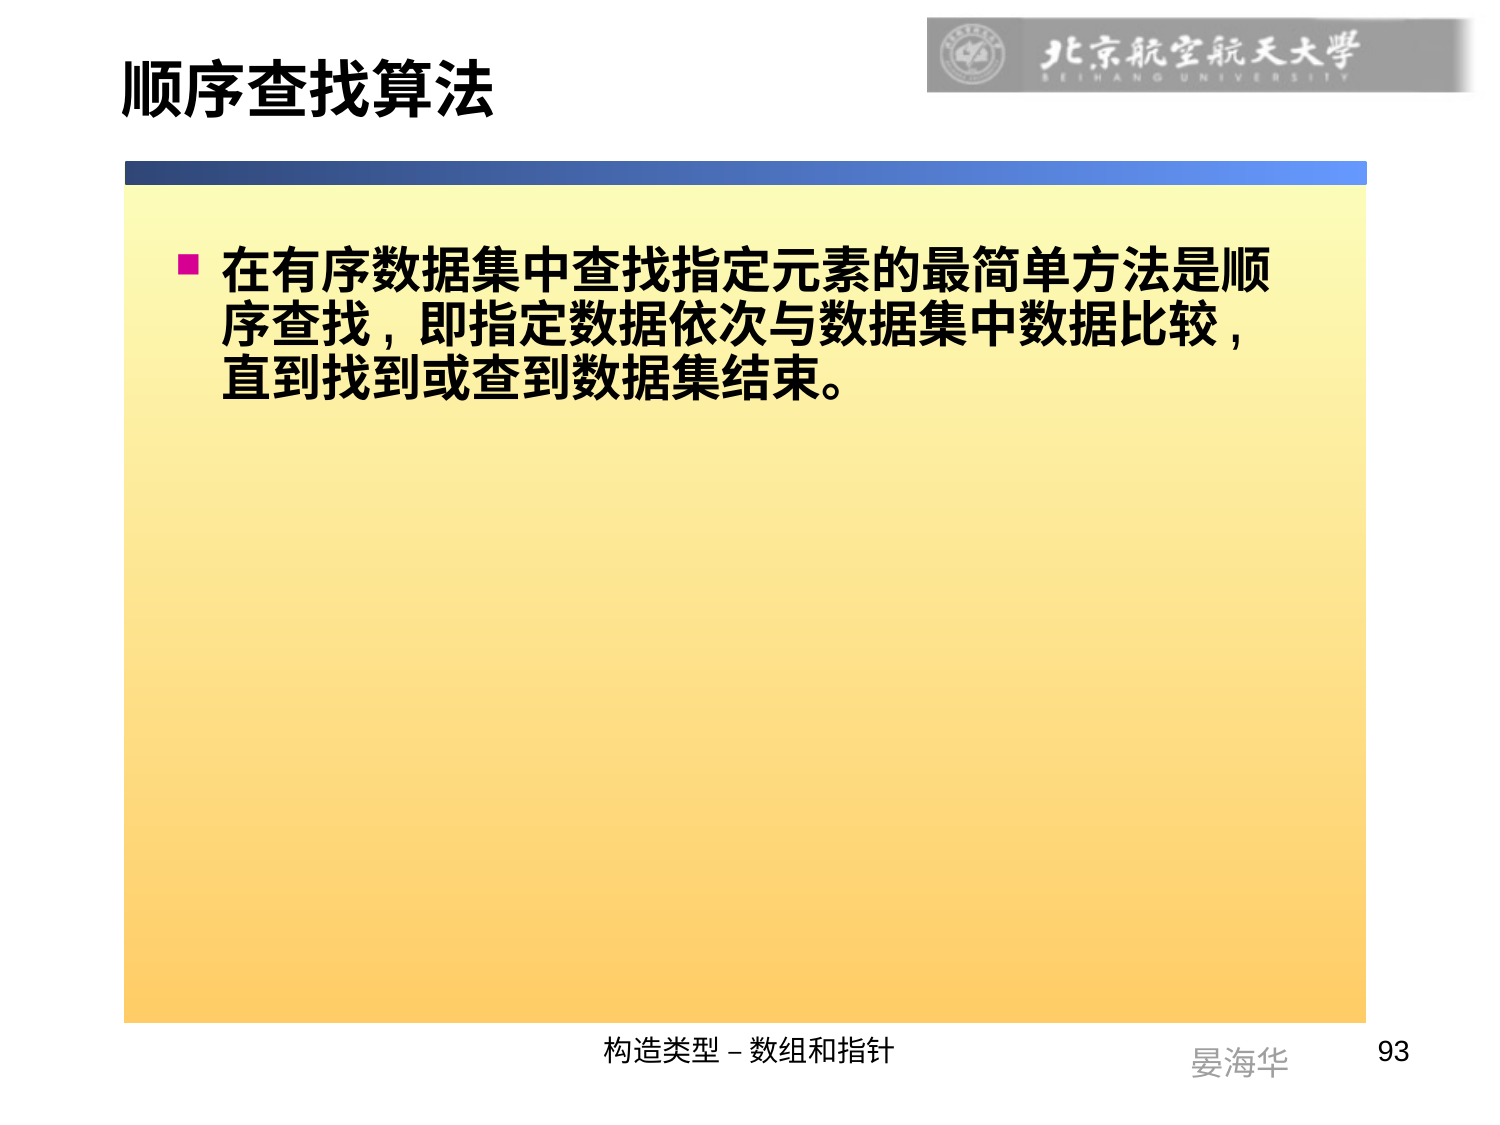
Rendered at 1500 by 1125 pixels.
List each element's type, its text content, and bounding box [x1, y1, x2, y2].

footer 构造类型 – 数组和指针 [512, 1024, 988, 1103]
picture [927, 0, 1500, 102]
title 顺序查找算法 [105, 25, 1450, 164]
slide_number 93 [1074, 1024, 1426, 1103]
list 在有序数据集中查找指定元素的最简单方法是顺序查找, 即指定数据依次与数据集中数据比较, 直到找到或查到数据集结束。 [160, 237, 1327, 986]
